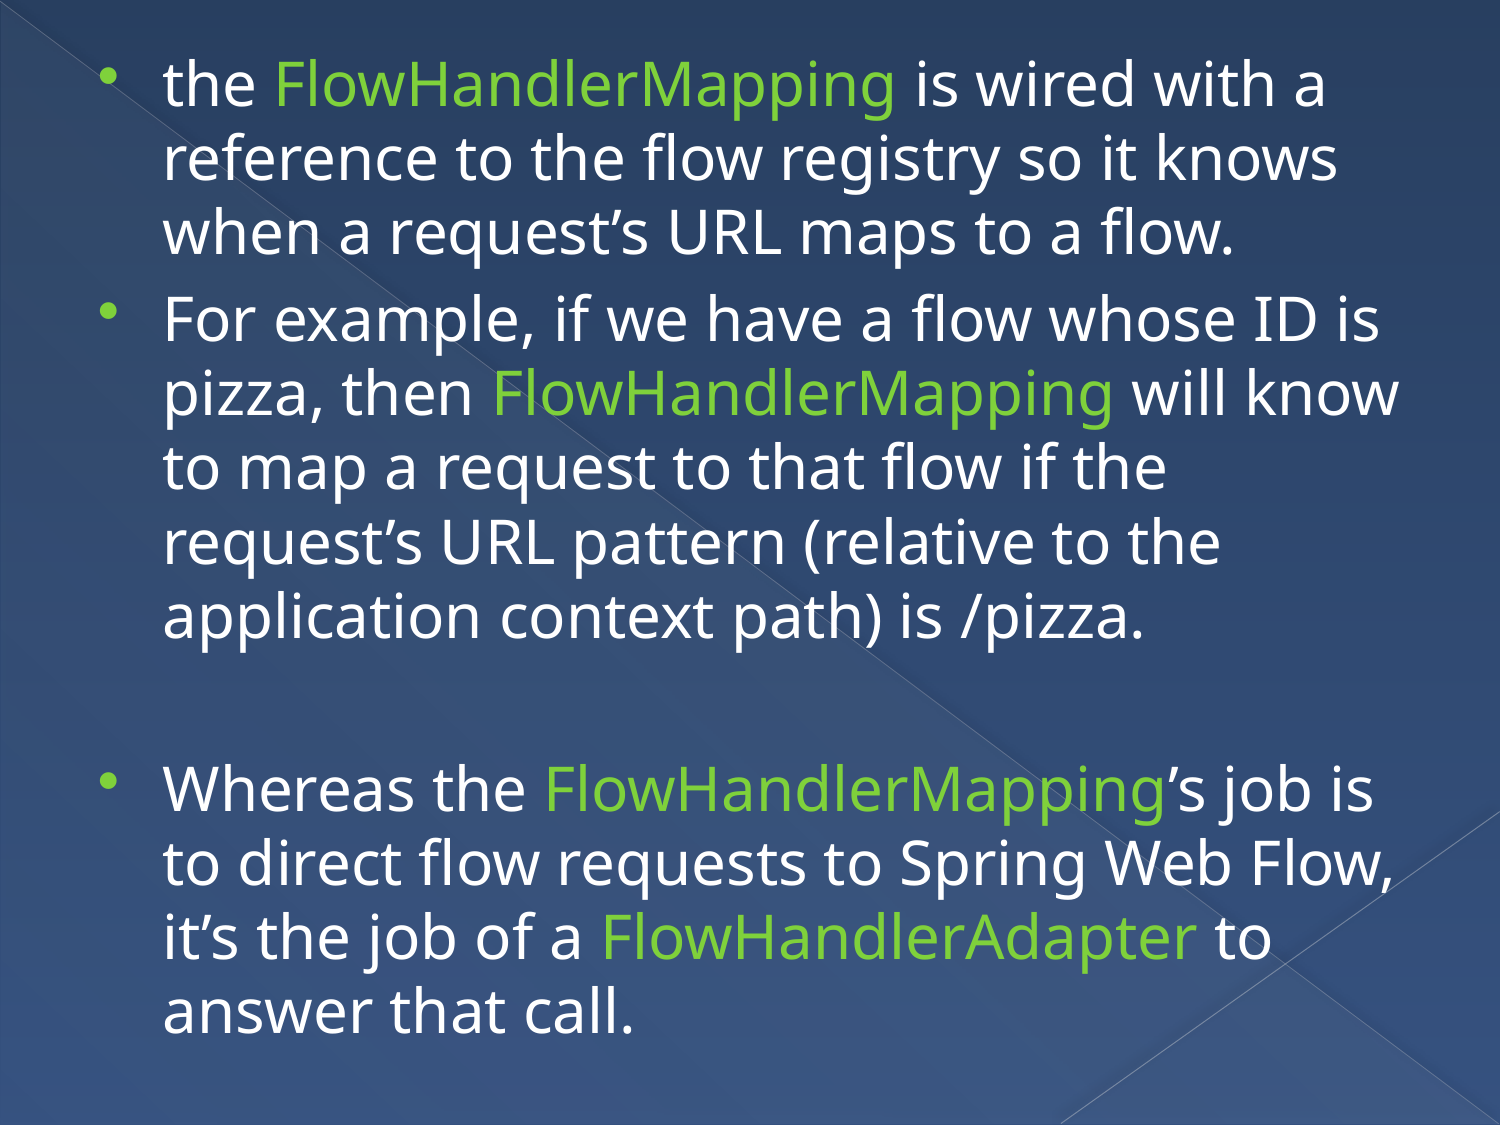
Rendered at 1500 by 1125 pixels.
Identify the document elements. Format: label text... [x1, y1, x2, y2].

list the FlowHandlerMapping is wired with a reference to the flow registry so it knows when a request’s URL maps to a flow. For example, if we have a flow whose ID is pizza, then FlowHandlerMapping will know to map a request to that flow if the request’s URL pattern (relative to the application context path) is /pizza. Whereas the FlowHandlerMapping’s job is to direct flow requests to Spring Web Flow, it’s the job of a FlowHandlerAdapter to answer that call. [75, 37, 1425, 1059]
